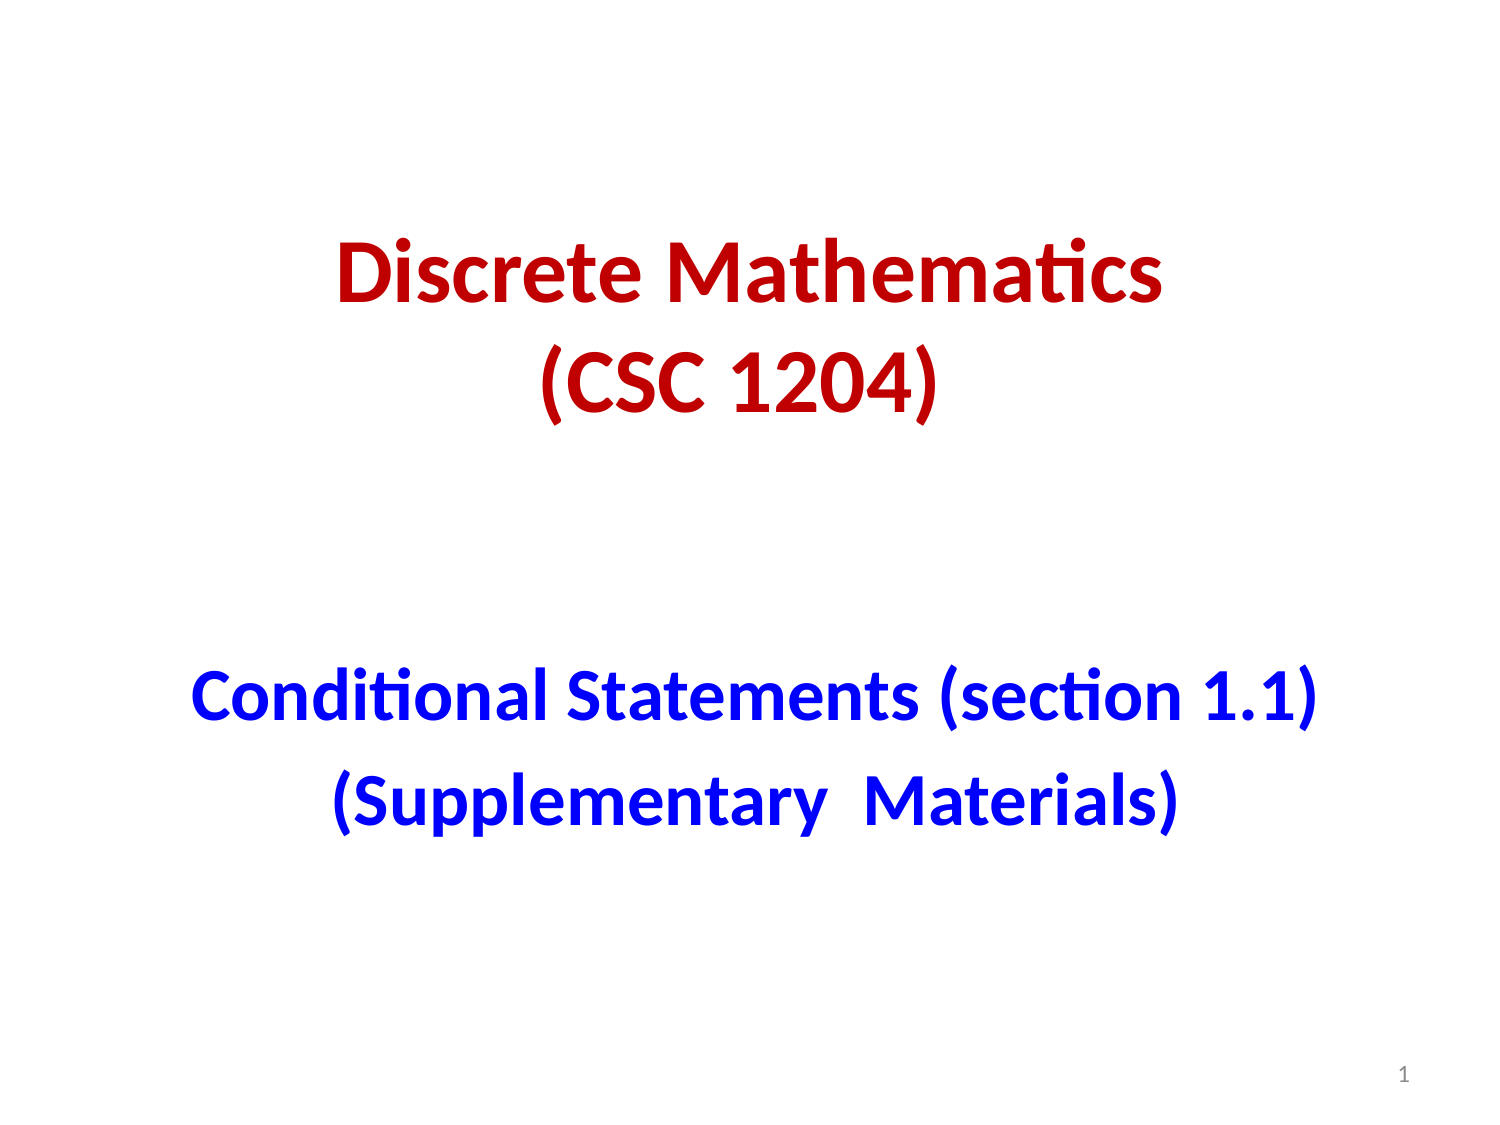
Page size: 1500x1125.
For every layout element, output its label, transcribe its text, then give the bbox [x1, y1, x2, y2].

title Discrete Mathematics (CSC 1204) [112, 200, 1388, 442]
subtitle Conditional Statements (section 1.1) (Supplementary Materials) [137, 637, 1375, 925]
slide_number 1 [1074, 1042, 1425, 1103]
